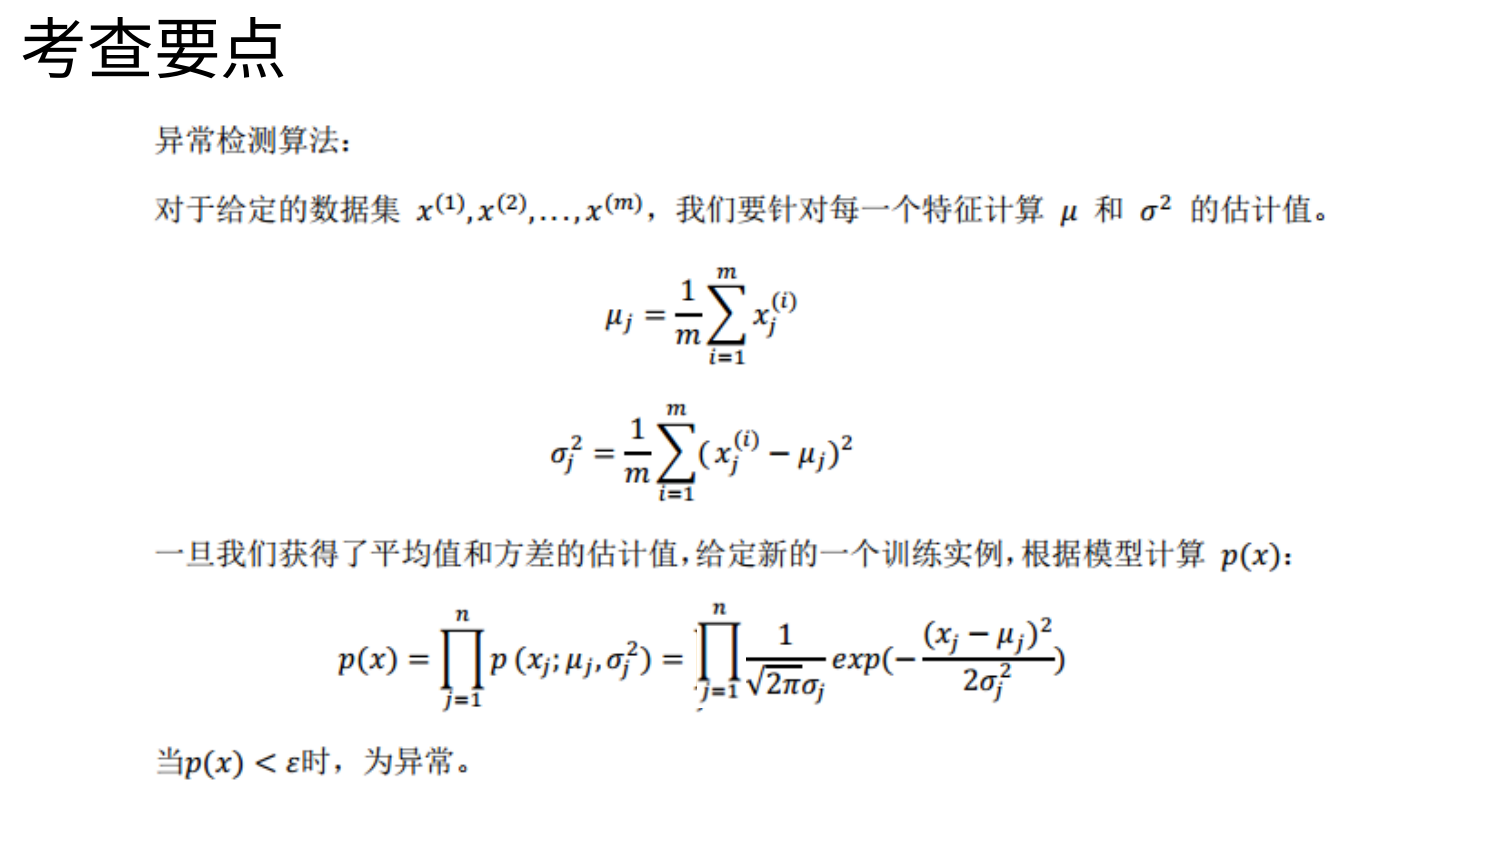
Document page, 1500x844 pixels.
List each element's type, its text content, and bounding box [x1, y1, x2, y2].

picture [112, 95, 1380, 798]
text_box 考查要点 [5, 0, 344, 95]
